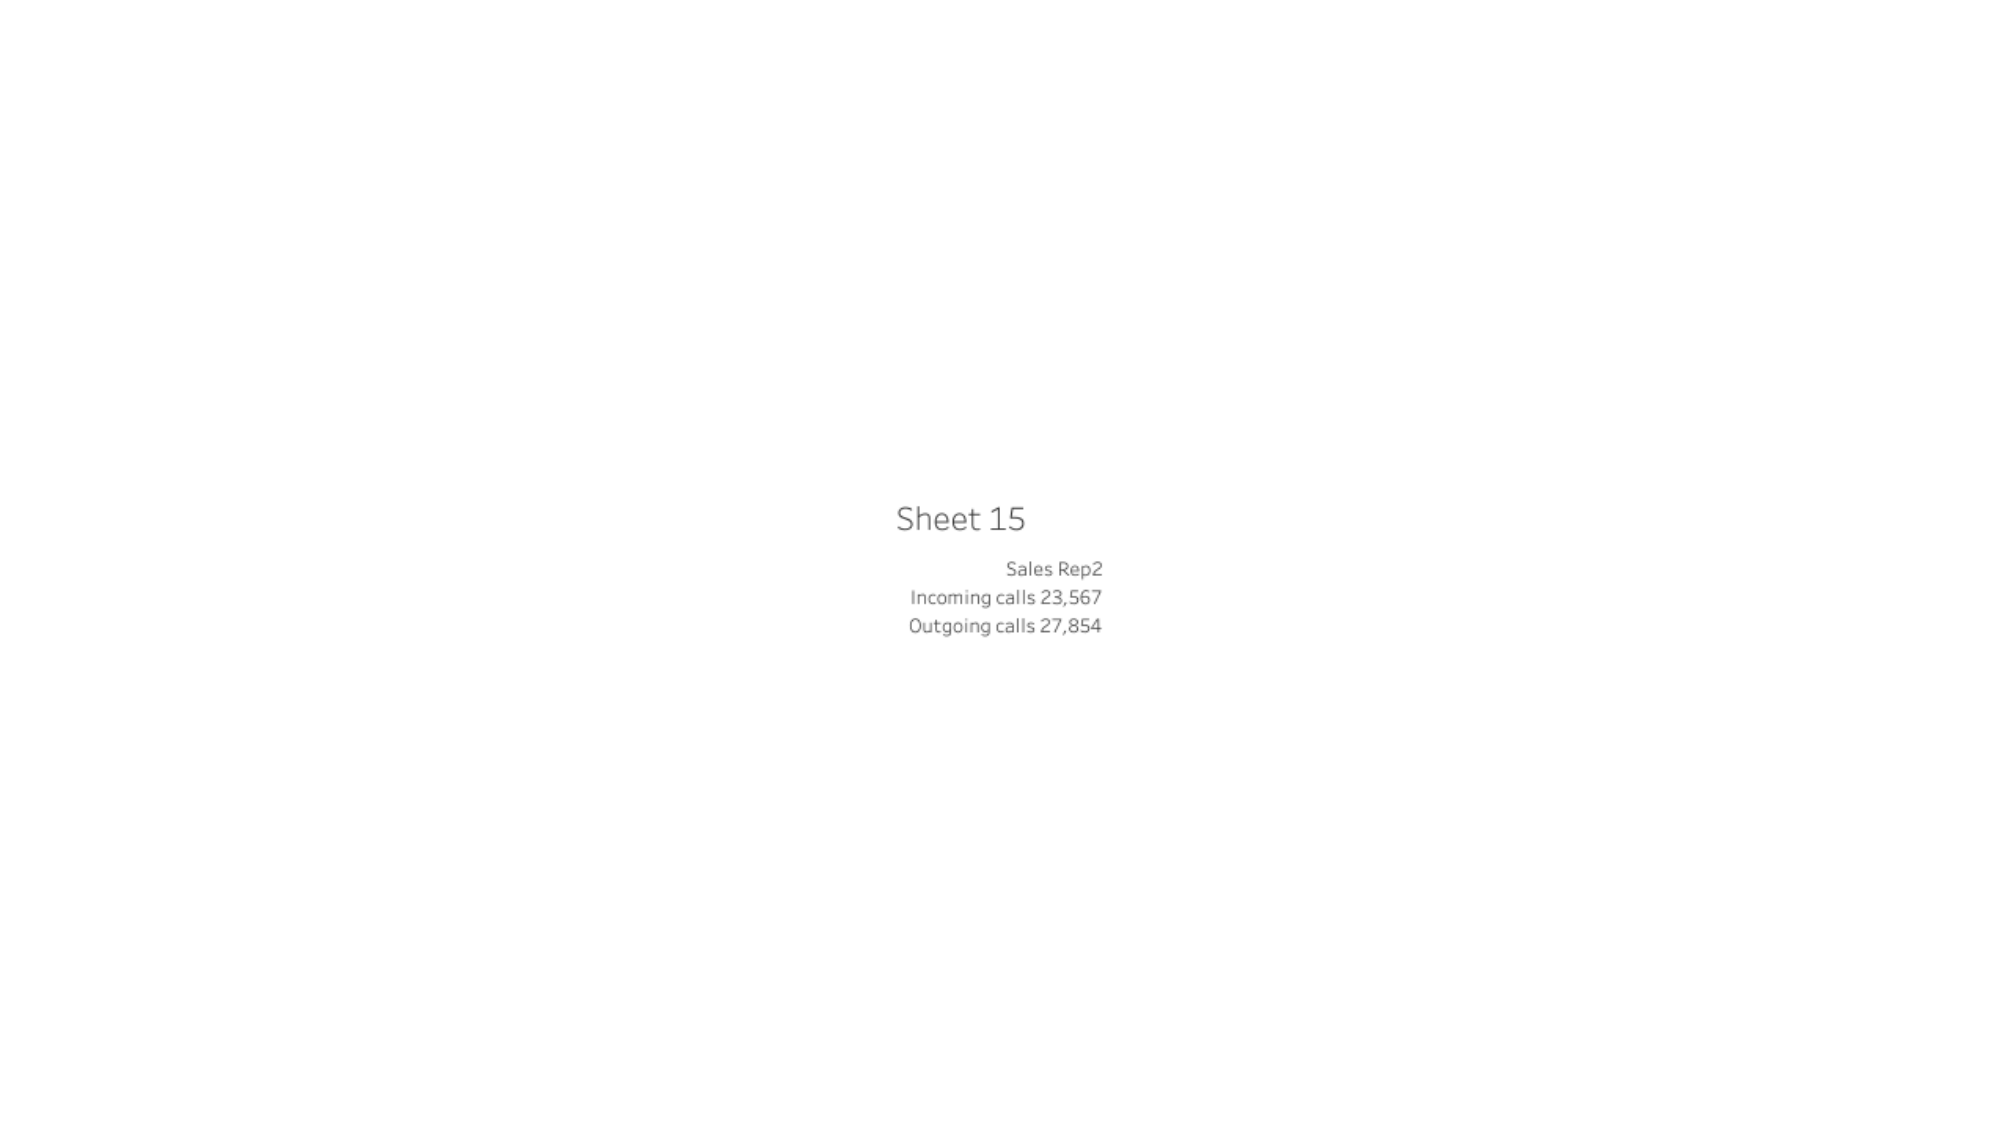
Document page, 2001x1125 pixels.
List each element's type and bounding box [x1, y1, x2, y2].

picture [890, 486, 1110, 639]
